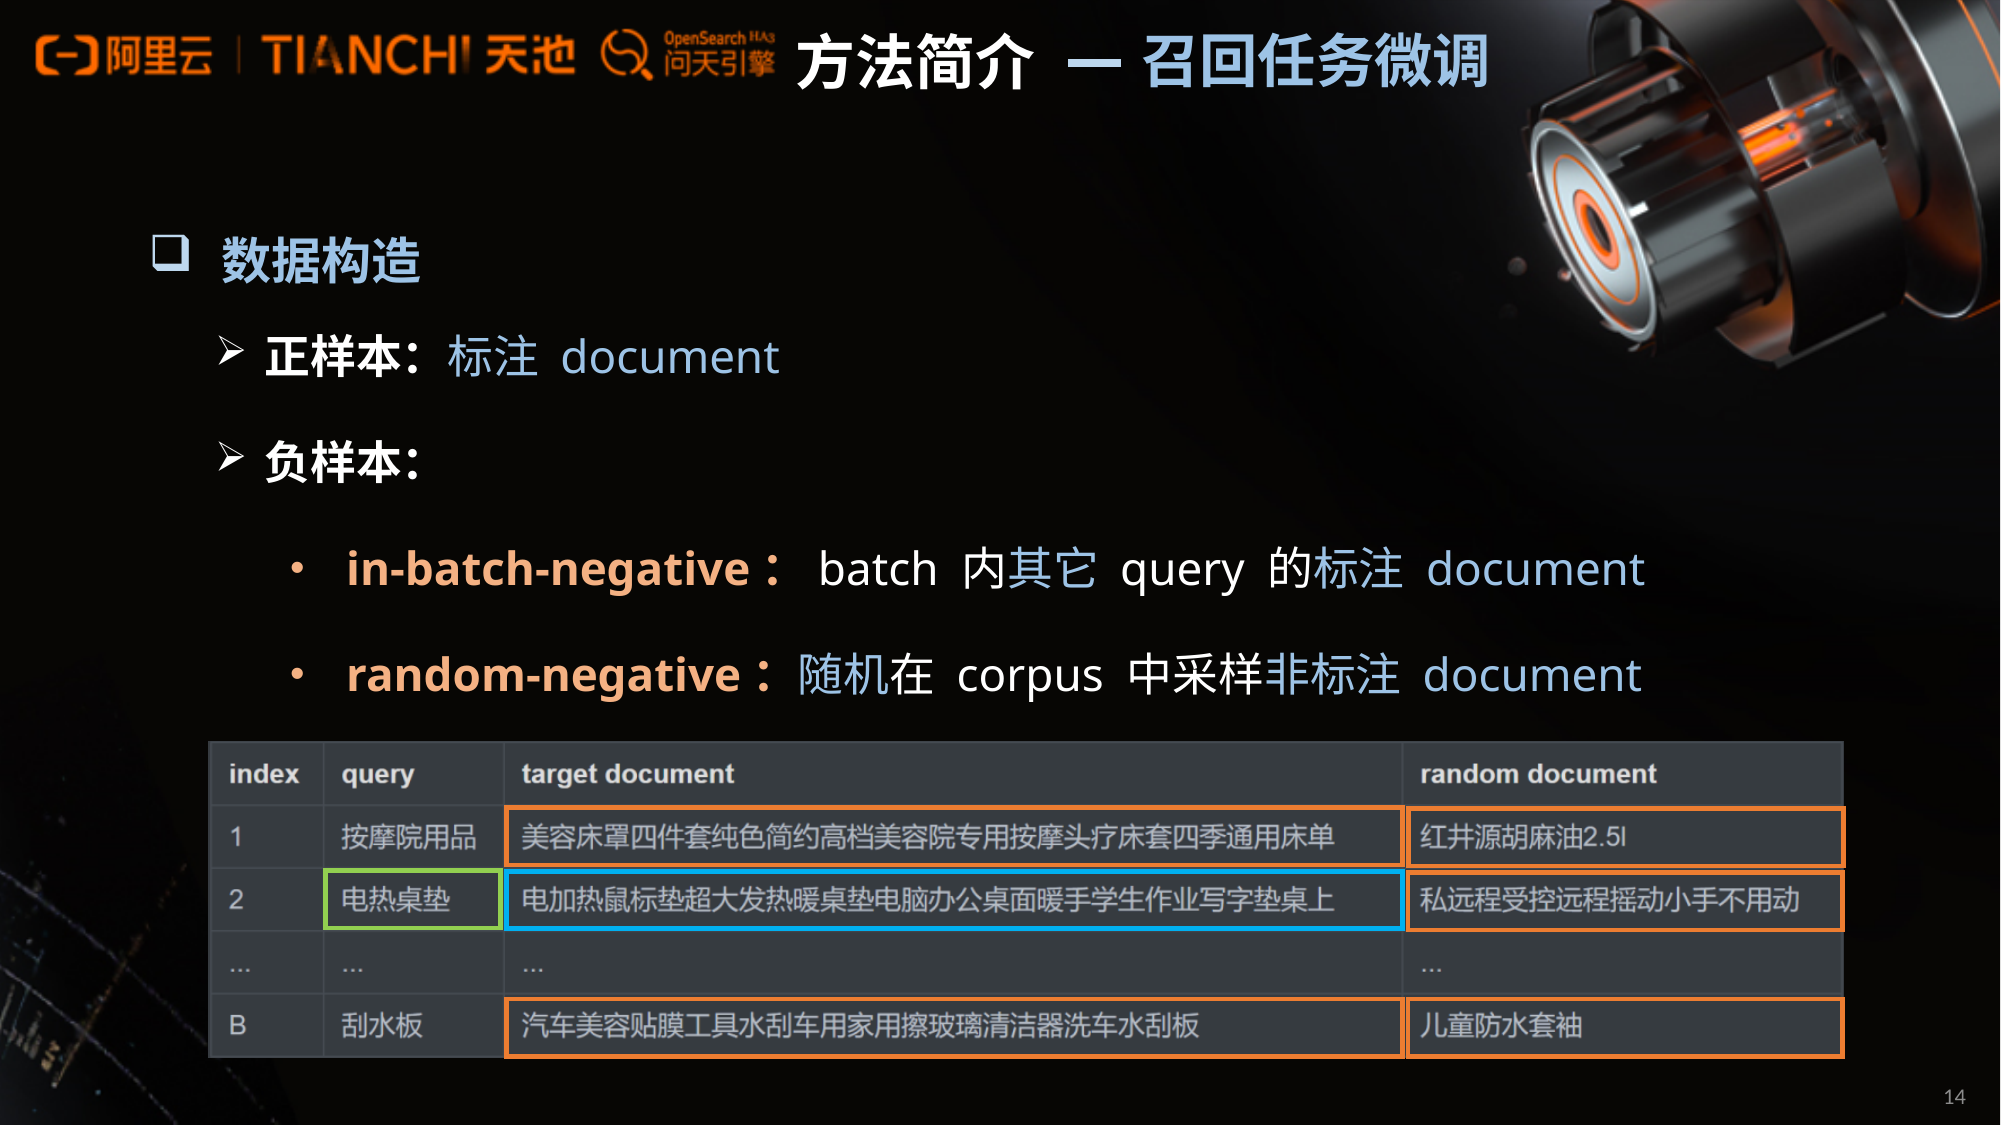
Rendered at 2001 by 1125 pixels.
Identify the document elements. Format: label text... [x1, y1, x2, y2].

picture [0, 0, 2001, 1125]
text_box 方法简介 [782, 36, 1059, 95]
text_box 数据构造 正样本：标注 document 负样本： in-batch-negative：batch 内其它 query 的标注 document random-negative：随机在 corpus 中采样非标注 document [133, 173, 1883, 831]
slide_number 14 [1531, 1065, 1982, 1125]
text_box 召回任务微调 [1126, 16, 1582, 102]
